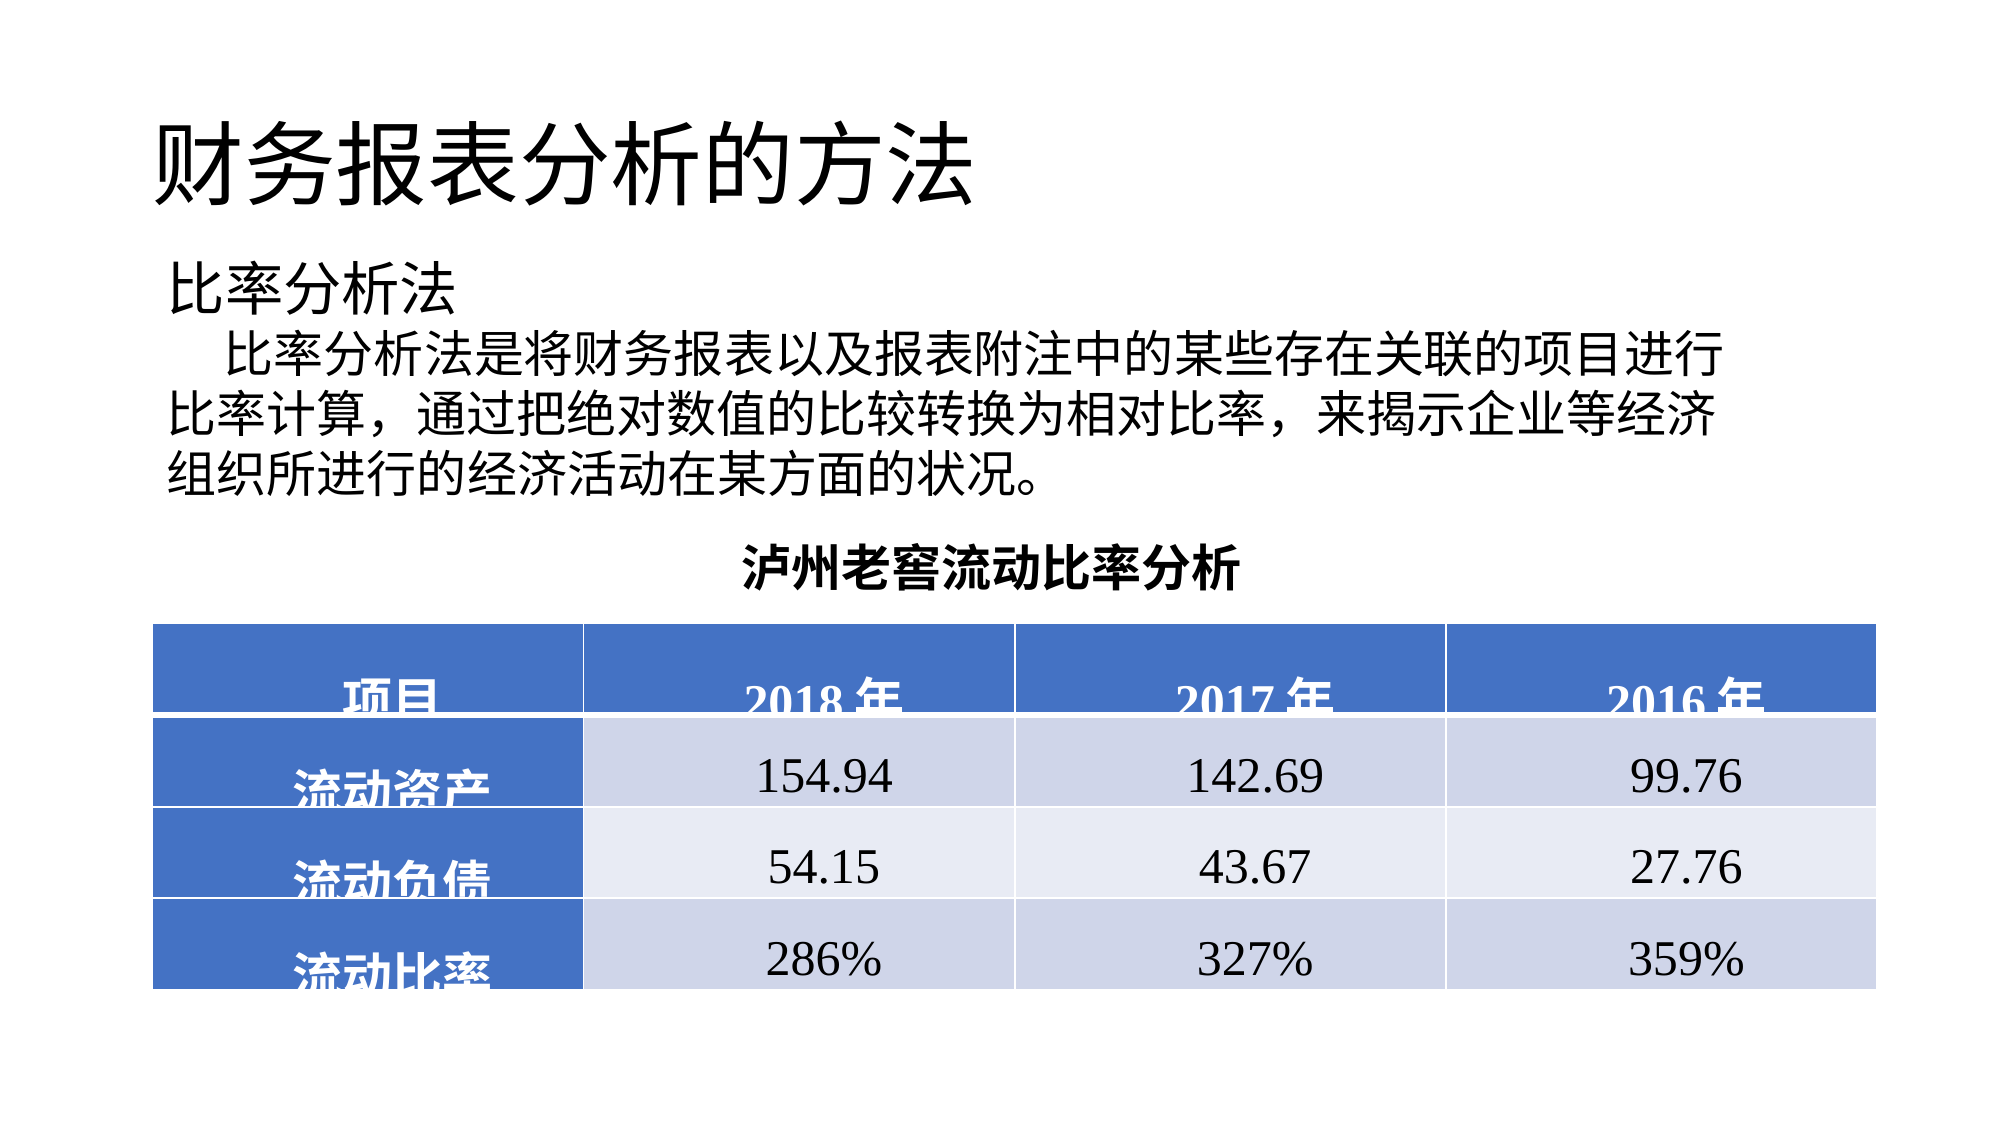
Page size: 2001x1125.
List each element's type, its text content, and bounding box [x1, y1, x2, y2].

table_cell 327% [1016, 899, 1445, 989]
table_cell 142.69 [1016, 718, 1445, 806]
text_box 比率分析法 比率分析法是将财务报表以及报表附注中的某些存在关联的项目进行比率计算，通过把绝对数值的比较转换为相对比率，来揭示企业等经济组织所进行的经济活动在某方面的状况。 [152, 245, 1748, 555]
table_cell 43.67 [1016, 808, 1445, 897]
table_cell 流动负债 [153, 808, 583, 897]
table_cell 286% [584, 899, 1014, 989]
table_header 2018年 [584, 624, 1014, 712]
table_cell 99.76 [1447, 718, 1876, 806]
table_cell 154.94 [584, 718, 1014, 806]
table_header 2017年 [1016, 624, 1445, 712]
text_box 泸州老窖流动比率分析 [726, 528, 1727, 604]
table_cell 359% [1447, 899, 1876, 989]
table_cell 27.76 [1447, 808, 1876, 897]
table_cell 54.15 [584, 808, 1014, 897]
title 财务报表分析的方法 [137, 59, 1863, 278]
table_cell 流动资产 [153, 718, 583, 806]
table_cell 流动比率 [153, 899, 583, 989]
table_header 2016年 [1447, 624, 1876, 712]
table_header 项目 [153, 624, 583, 712]
